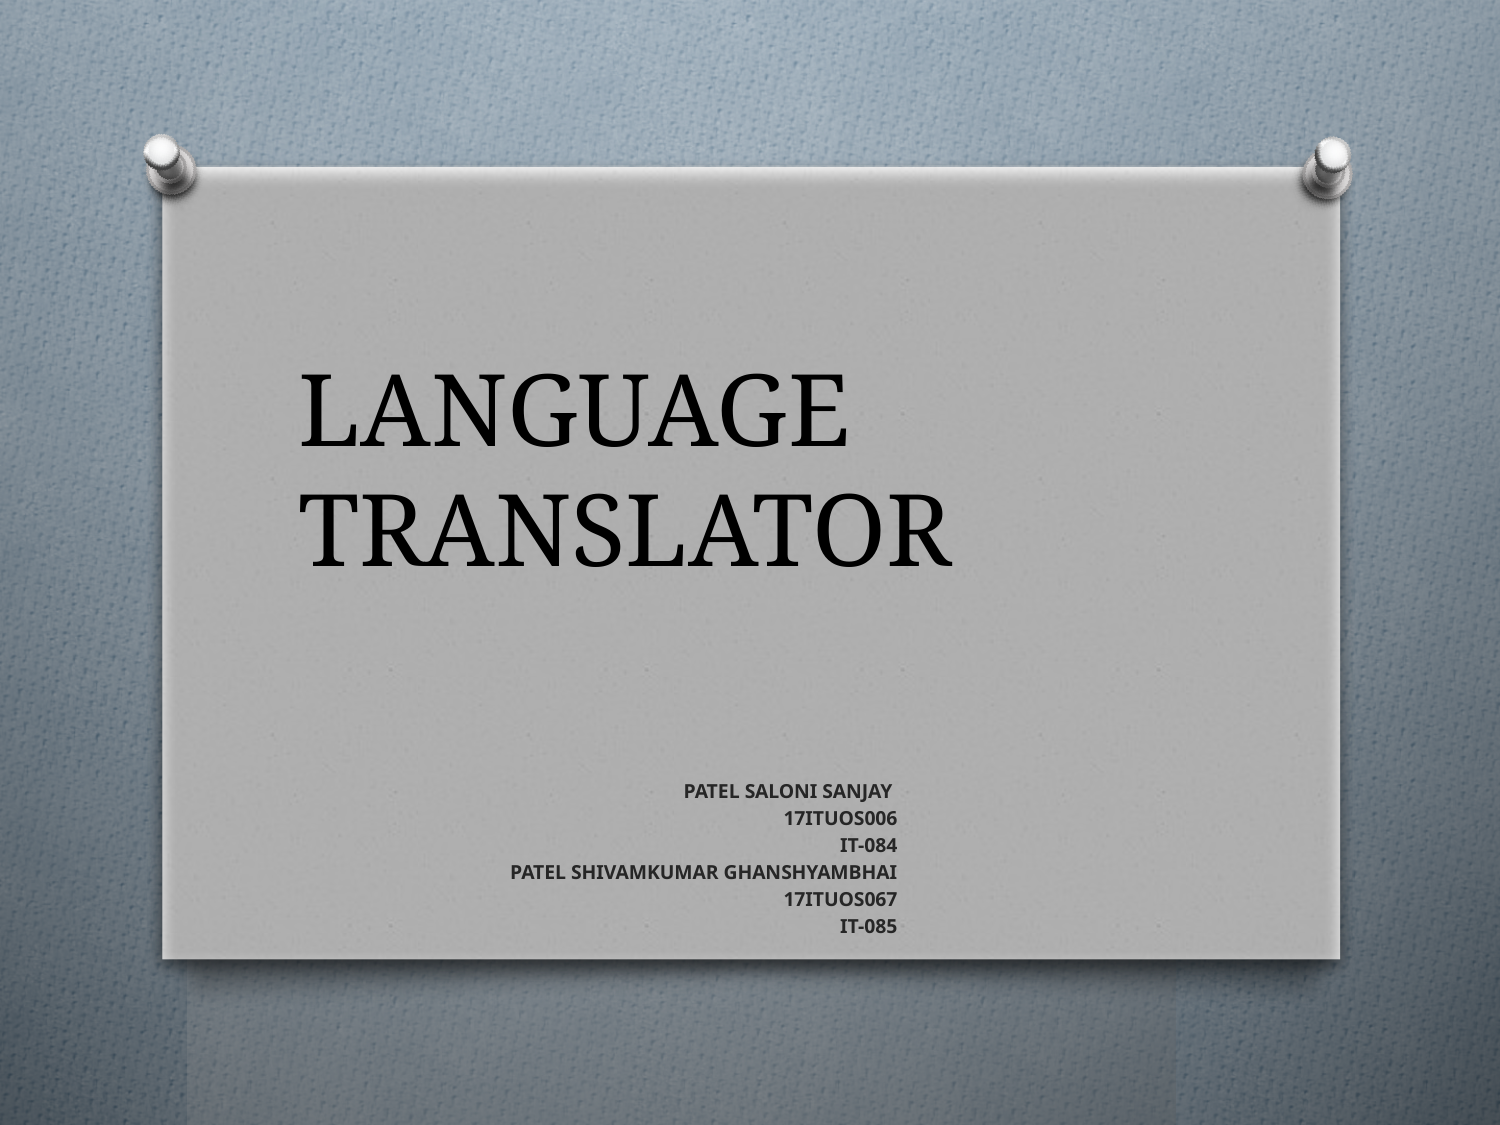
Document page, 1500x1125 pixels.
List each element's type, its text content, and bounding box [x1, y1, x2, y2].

subtitle PATEL SALONI SANJAY 17ITUOS006 IT-084 PATEL SHIVAMKUMAR GHANSHYAMBHAI 17ITUOS067 IT-085 [300, 600, 913, 950]
picture [1274, 109, 1396, 230]
title LANGUAGE TRANSLATOR [283, 294, 1223, 595]
picture [112, 100, 235, 224]
